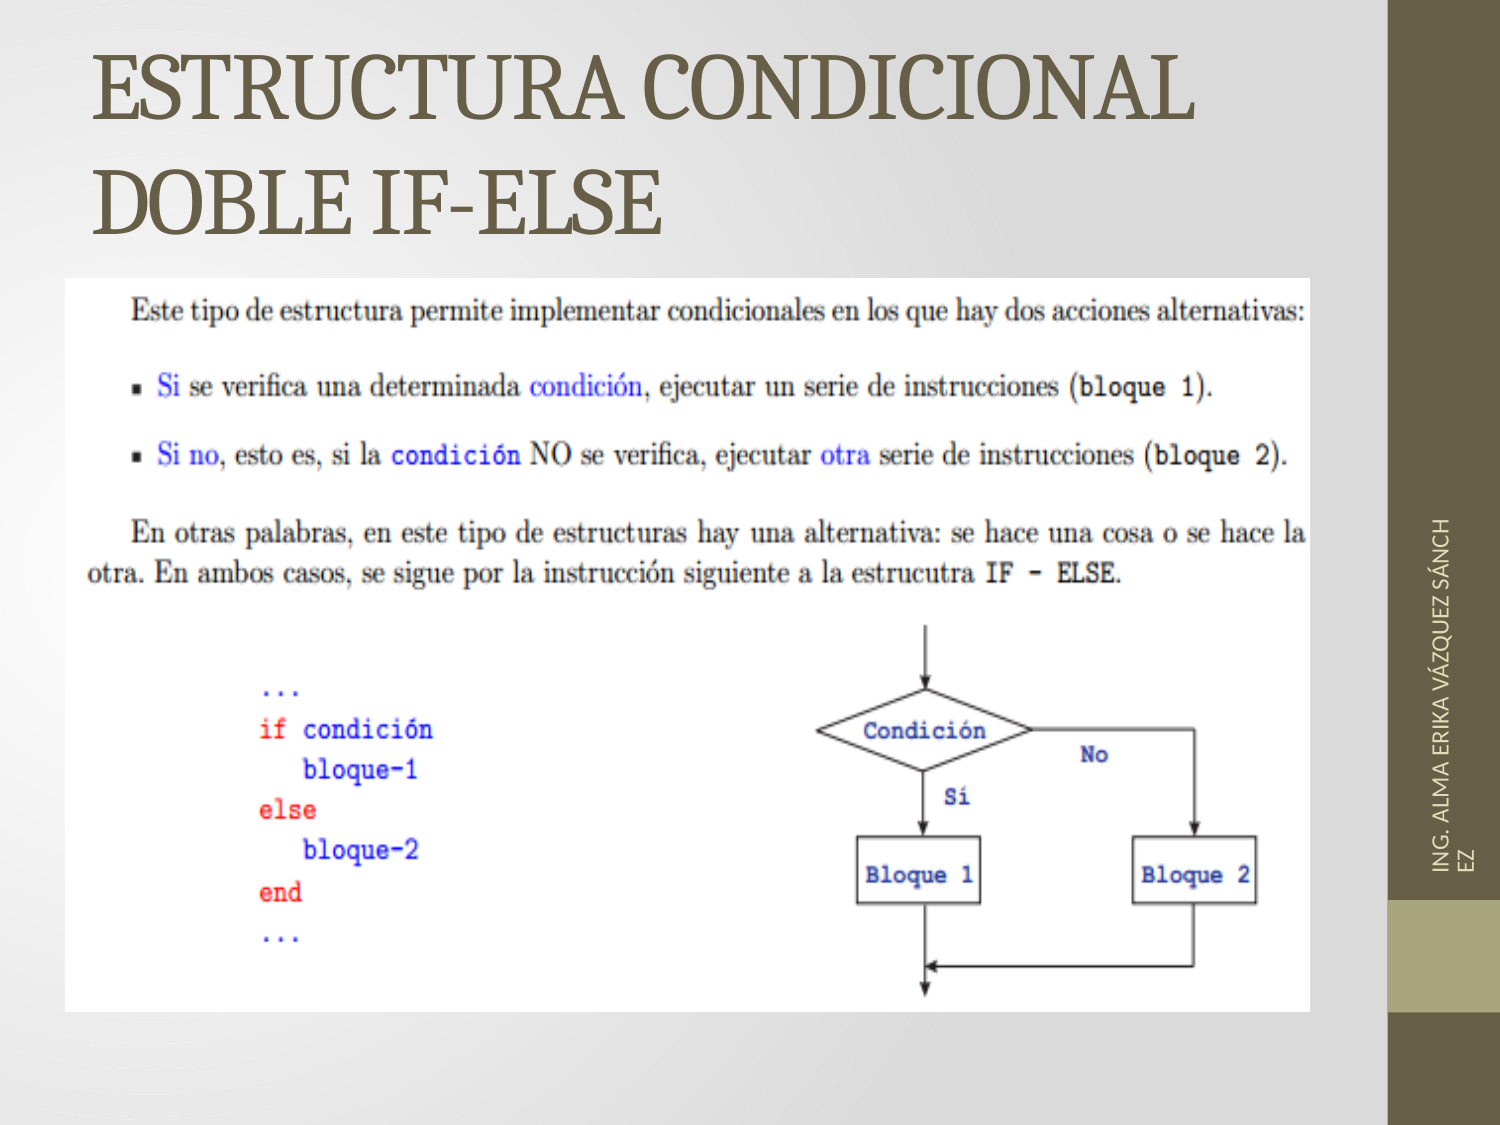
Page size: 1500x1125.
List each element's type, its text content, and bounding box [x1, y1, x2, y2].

picture [64, 278, 1311, 1012]
footer ING. ALMA ERIKA VÁZQUEZ SÁNCHEZ [1408, 500, 1469, 889]
title ESTRUCTURA CONDICIONAL DOBLE IF-ELSE [75, 45, 1325, 233]
